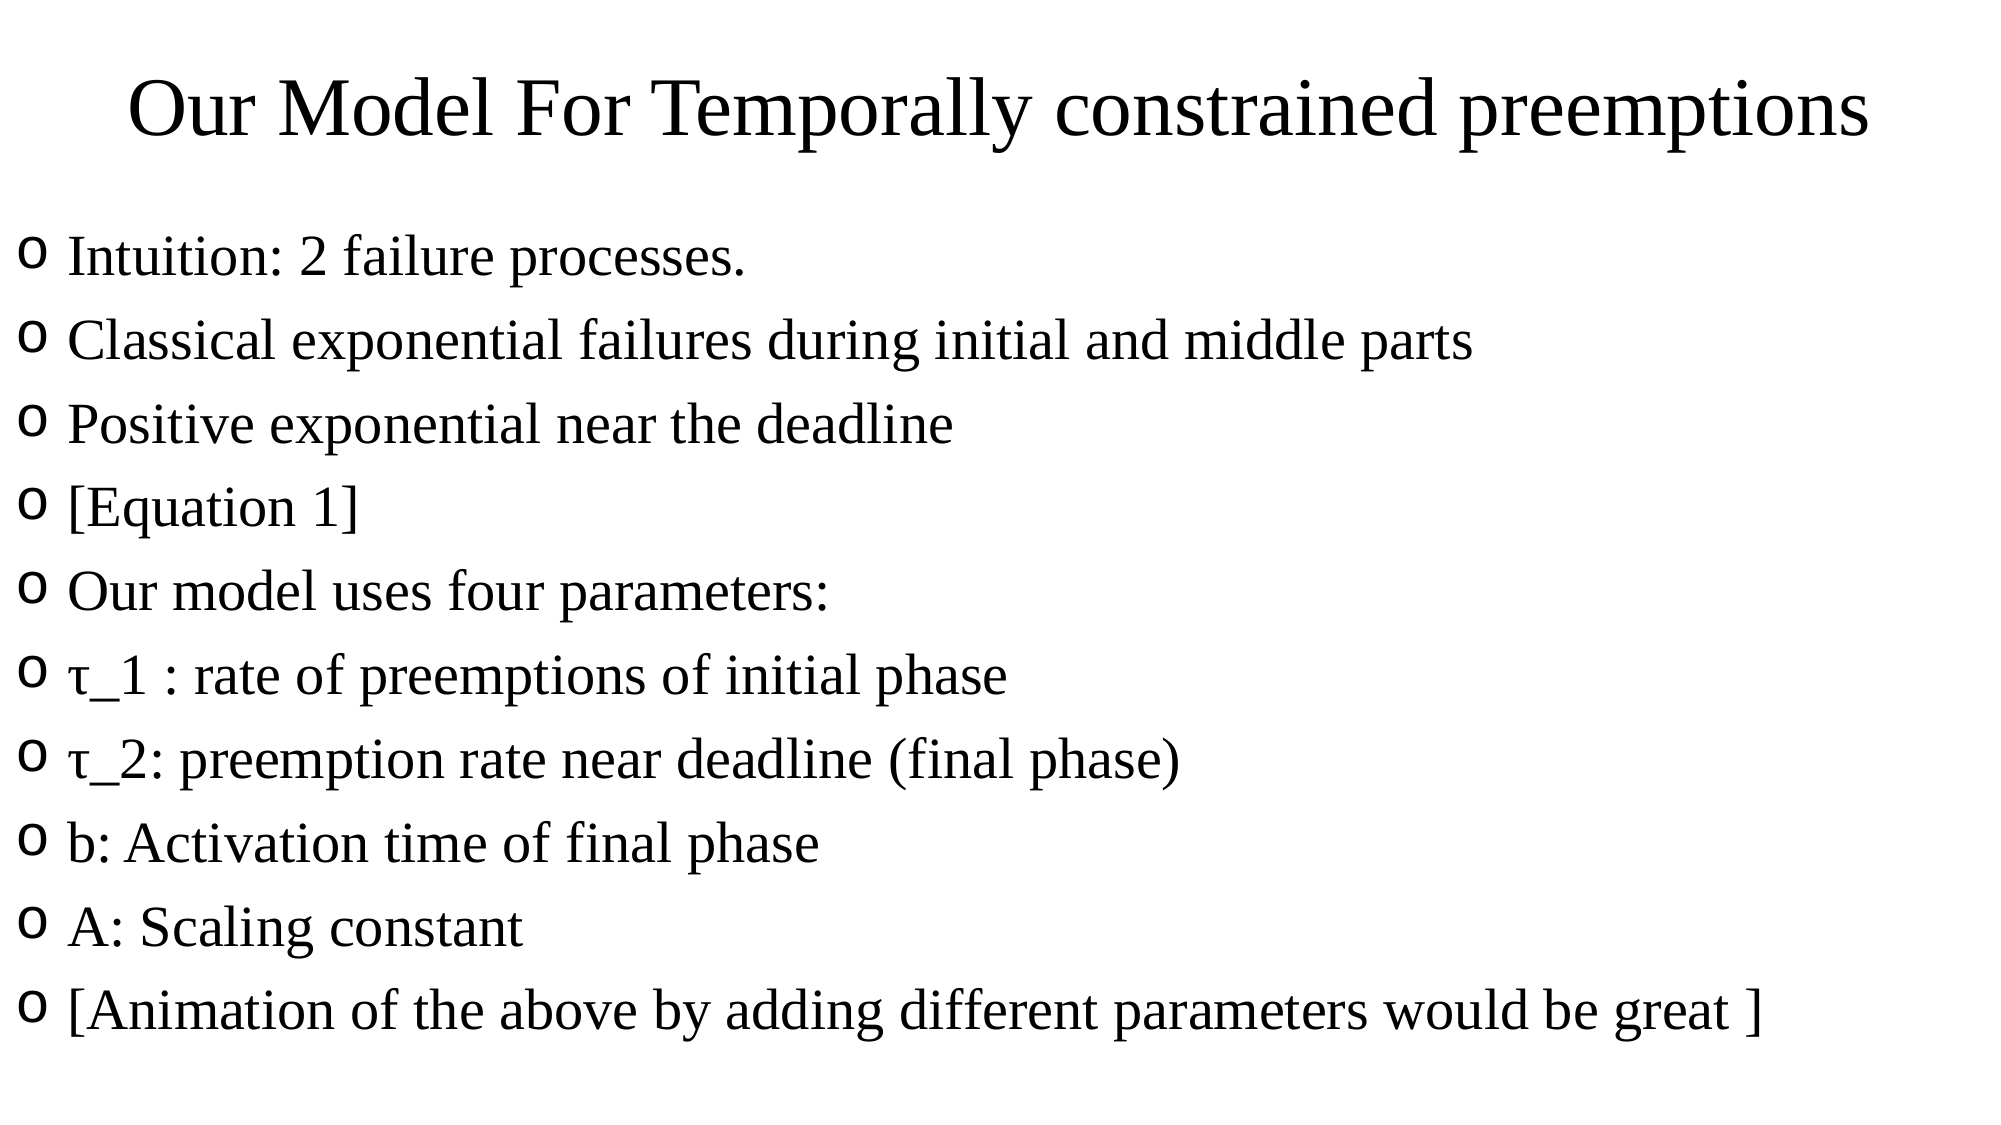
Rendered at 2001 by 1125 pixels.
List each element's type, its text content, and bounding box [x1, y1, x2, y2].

title Our Model For Temporally constrained preemptions [0, 0, 2000, 217]
list Intuition: 2 failure processes. Classical exponential failures during initial and middle parts Positive exponential near the deadline [Equation 1] Our model uses four parameters: τ_1 : rate of preemptions of initial phase τ_2: preemption rate near deadline (final phase) b: Activation time of final phase A: Scaling constant [Animation of the above by adding different parameters would be great ] [0, 217, 2000, 1039]
